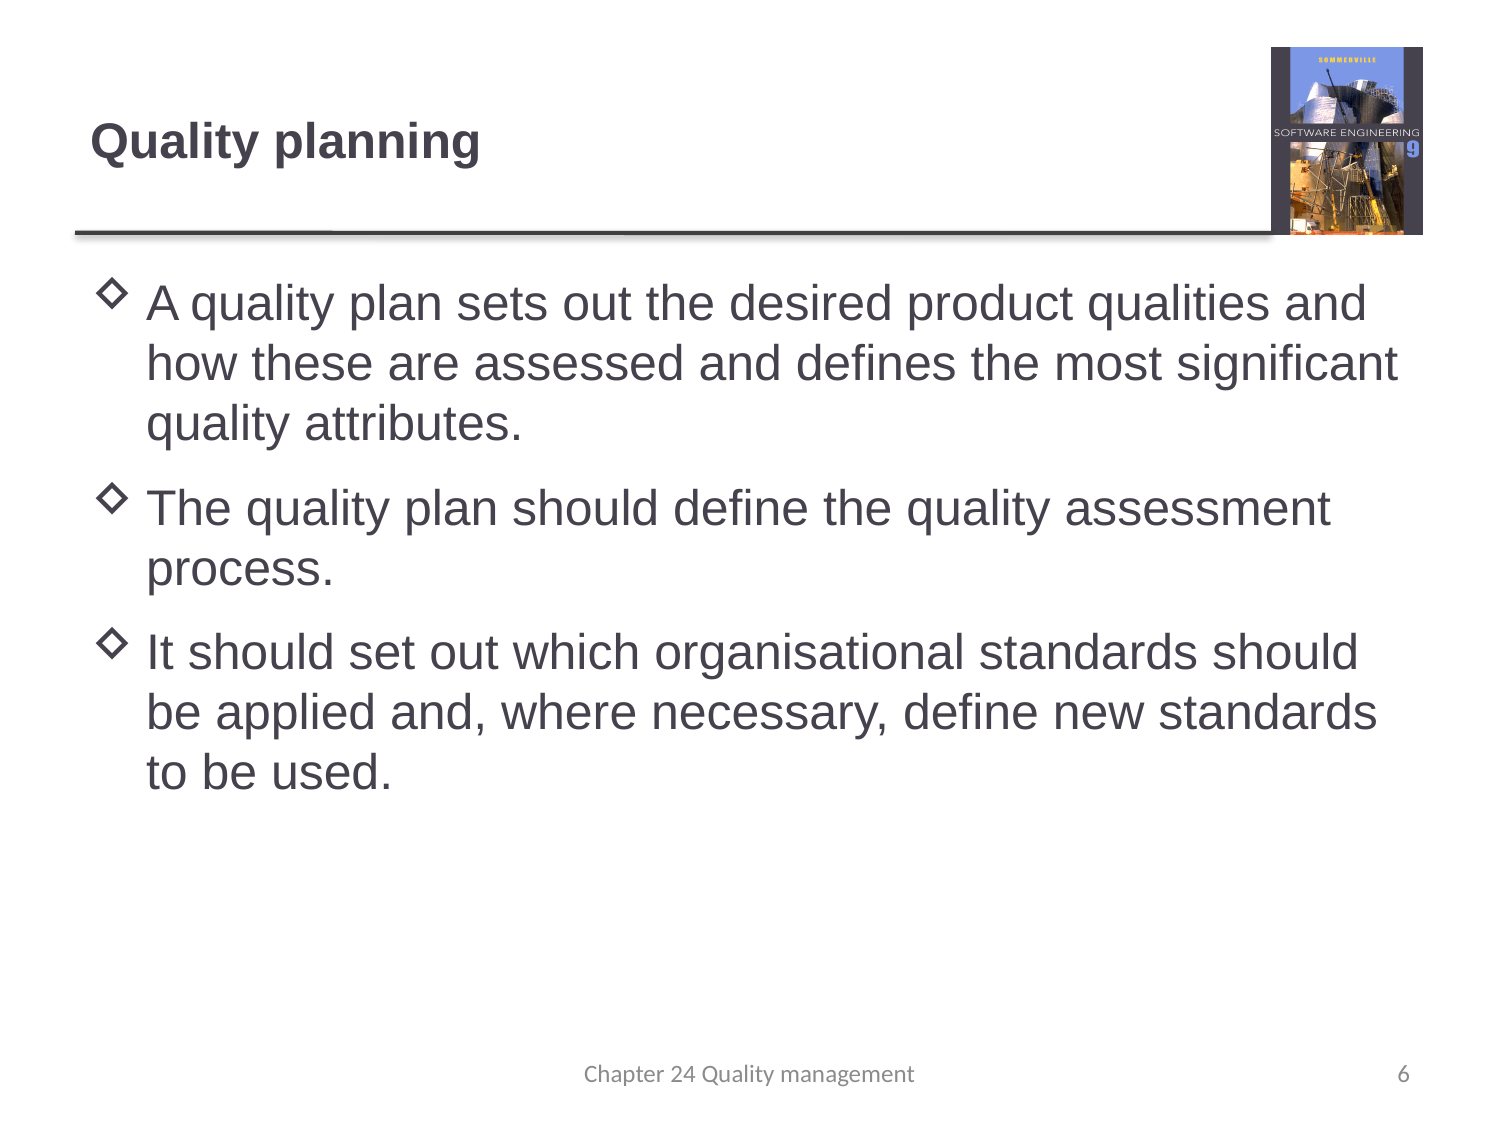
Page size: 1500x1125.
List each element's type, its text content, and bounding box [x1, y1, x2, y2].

slide_number 6 [1074, 1042, 1425, 1103]
picture [1272, 47, 1423, 235]
list A quality plan sets out the desired product qualities and how these are assessed and defines the most significant quality attributes. The quality plan should define the quality assessment process. It should set out which organisational standards should be applied and, where necessary, define new standards to be used. [75, 262, 1425, 1005]
footer Chapter 24 Quality management [512, 1042, 988, 1103]
title Quality planning [74, 44, 1272, 233]
